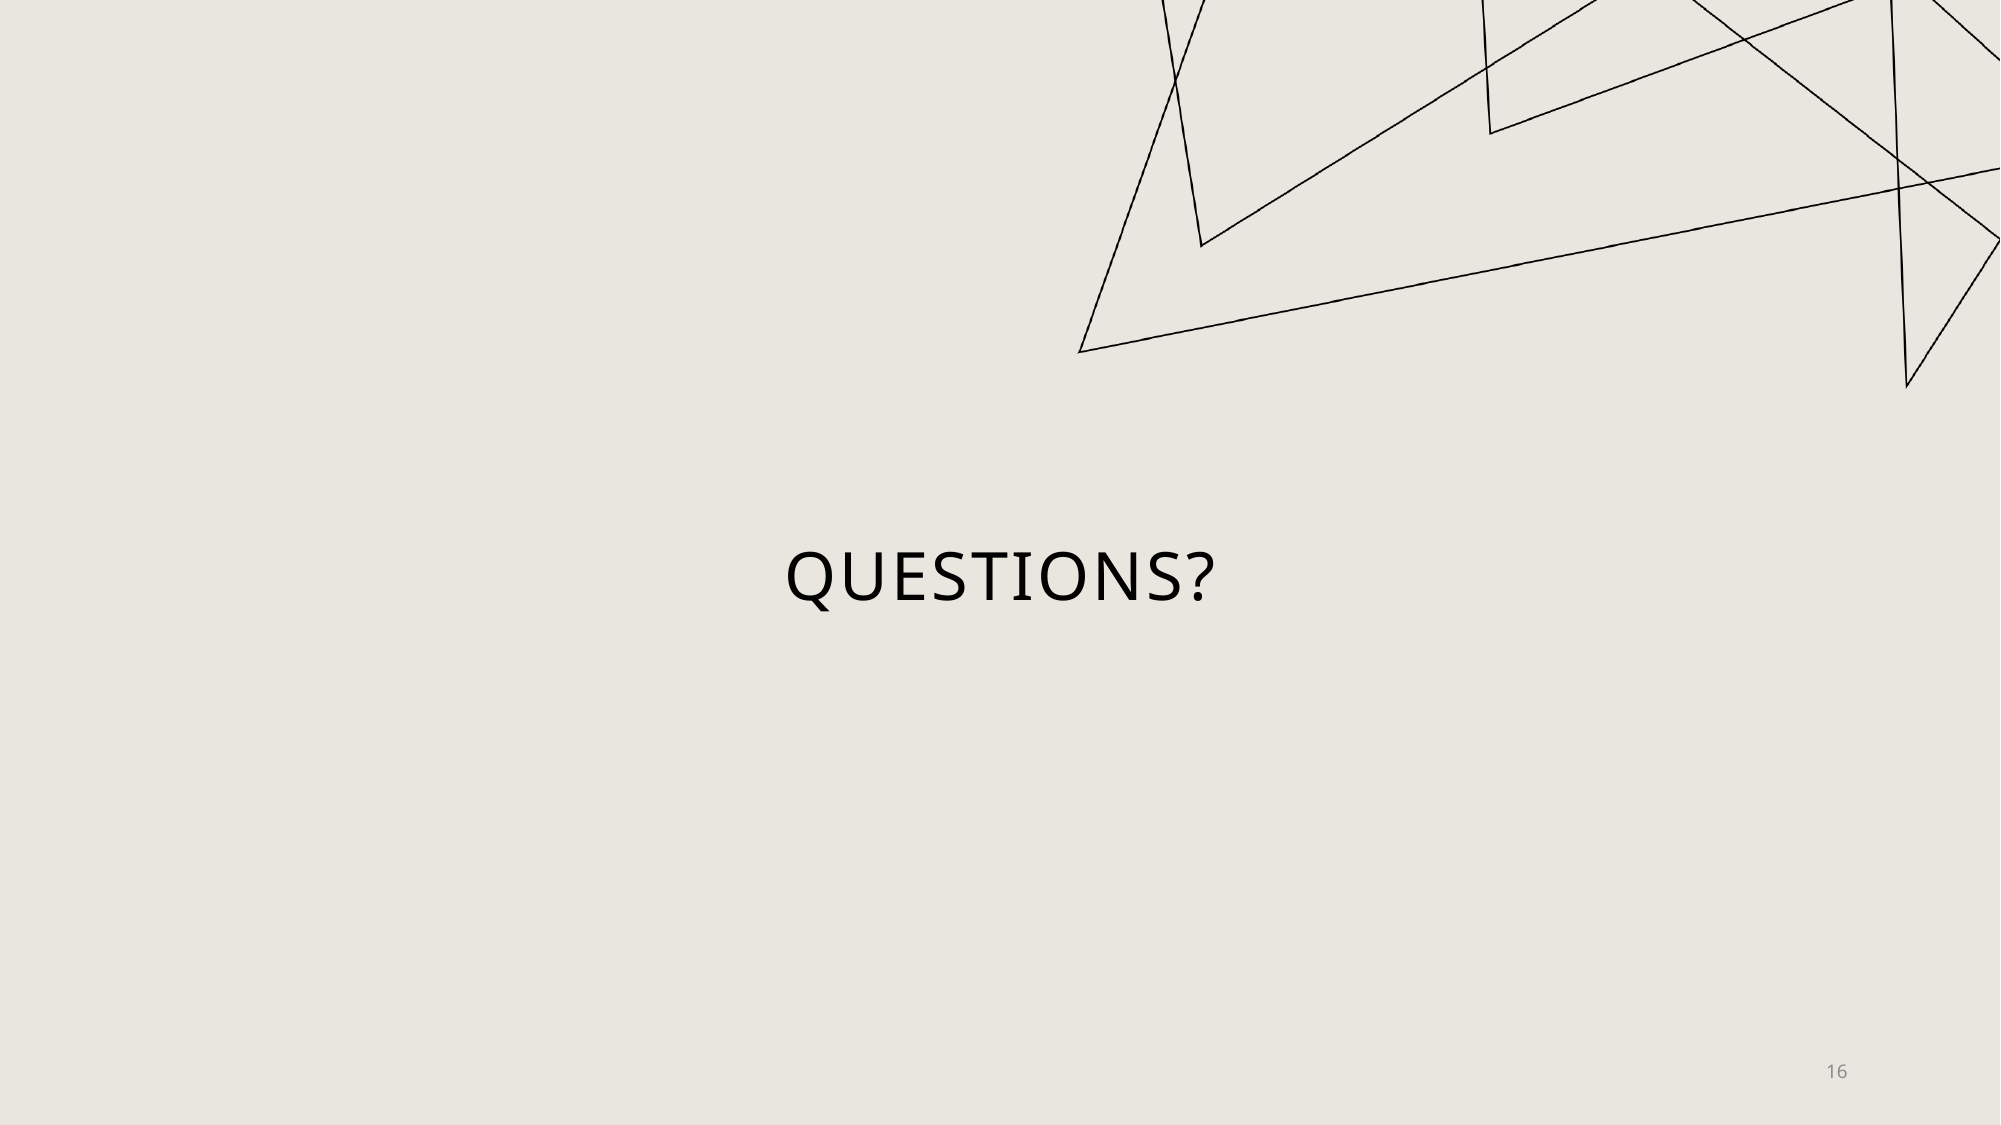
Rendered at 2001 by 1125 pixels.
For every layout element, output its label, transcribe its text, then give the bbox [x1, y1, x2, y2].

slide_number 16 [1412, 1042, 1863, 1103]
picture [1034, 0, 2000, 389]
title Questions? [536, 520, 1464, 623]
